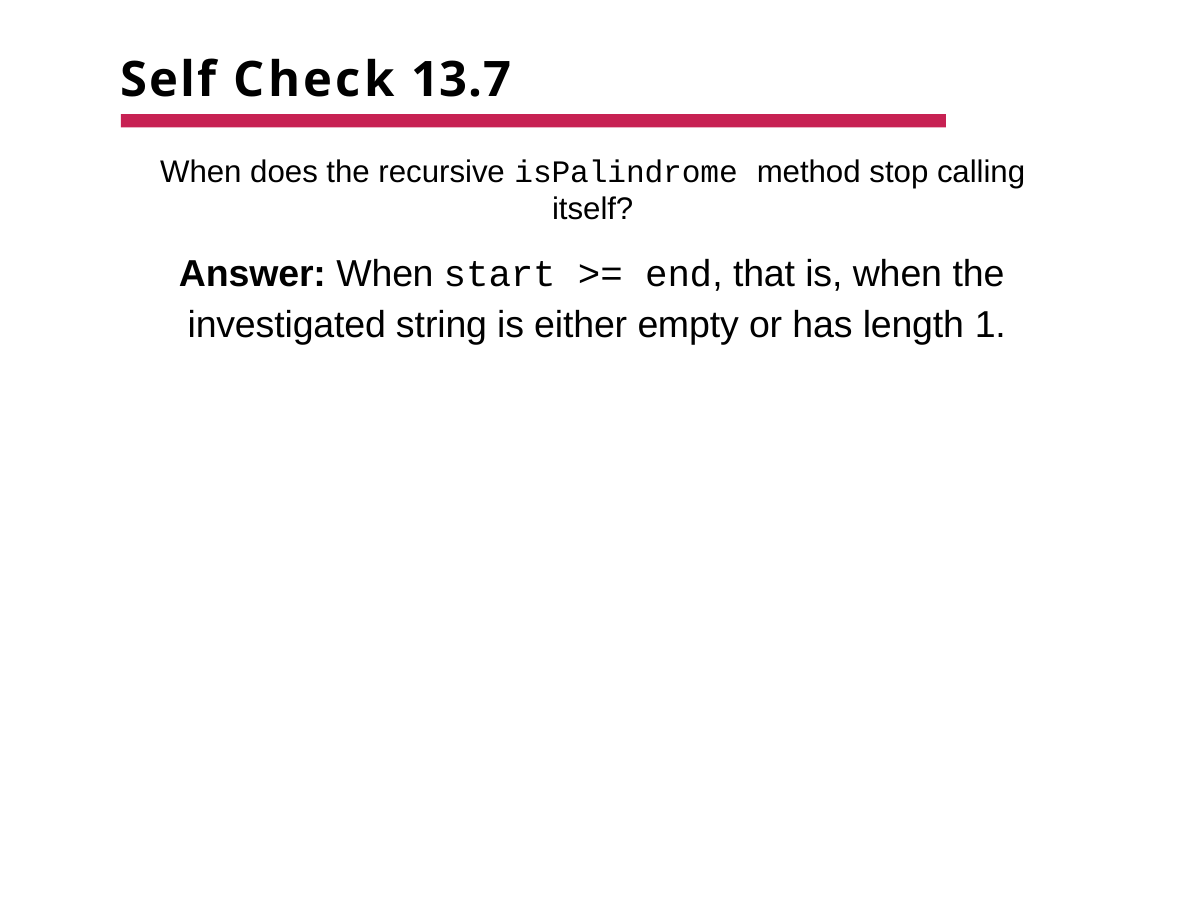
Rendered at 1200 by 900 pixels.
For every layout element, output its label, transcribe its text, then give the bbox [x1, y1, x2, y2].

text_box When does the recursive isPalindrome method stop calling itself? Answer: When start >= end, that is, when the investigated string is either empty or has length 1. [118, 151, 1067, 345]
title Self Check 13.7 [118, 47, 1082, 198]
